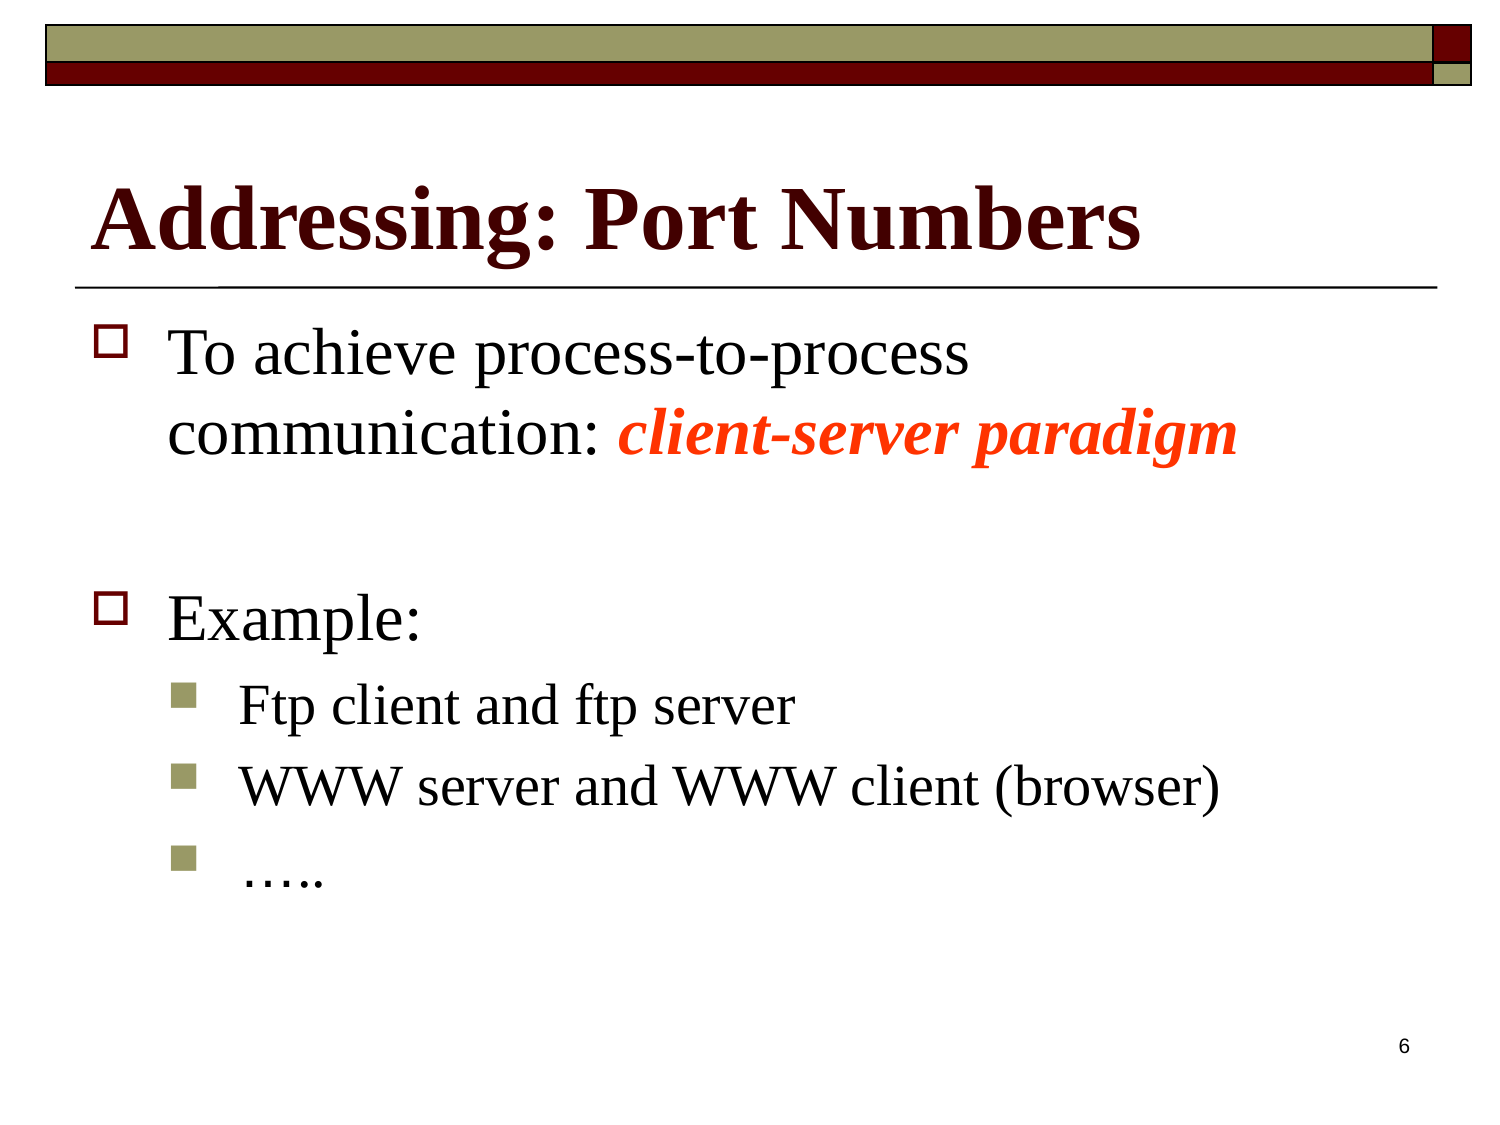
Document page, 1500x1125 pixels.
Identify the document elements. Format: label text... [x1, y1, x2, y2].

title Addressing: Port Numbers [74, 87, 1426, 276]
slide_number 6 [1112, 1024, 1426, 1101]
list To achieve process-to-process communication: client-server paradigm Example: Ftp client and ftp server WWW server and WWW client (browser) ….. [74, 299, 1426, 1006]
